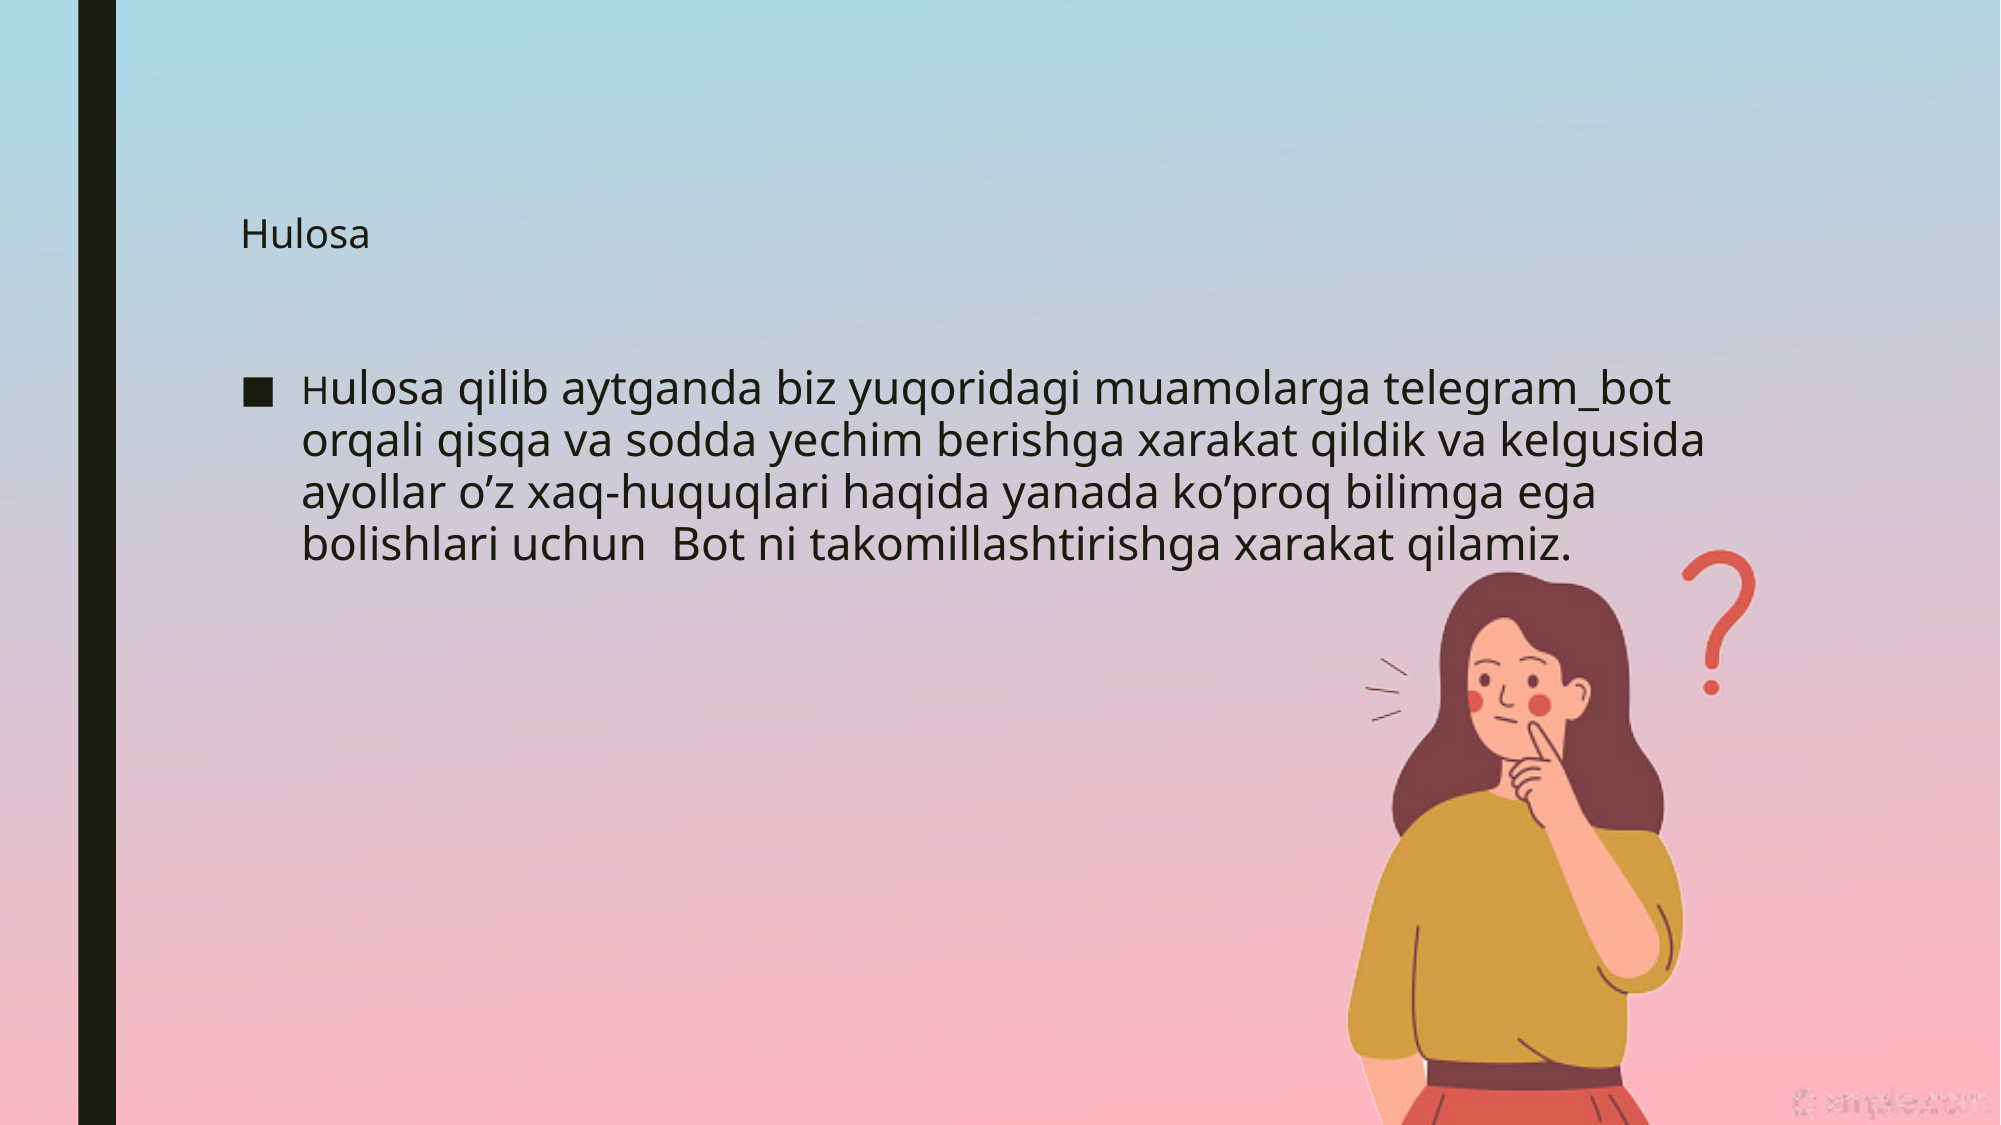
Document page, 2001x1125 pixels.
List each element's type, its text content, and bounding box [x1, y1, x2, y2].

picture [0, 0, 78, 1125]
list Hulosa qilib aytganda biz yuqoridagi muamolarga telegram_bot orqali qisqa va sodda yechim berishga xarakat qildik va kelgusida ayollar o’z xaq-huquqlari haqida yanada ko’proq bilimga ega bolishlari uchun Bot ni takomillashtirishga xarakat qilamiz. [225, 355, 1800, 613]
title Hulosa [225, 206, 1800, 315]
picture [116, 0, 2001, 1125]
